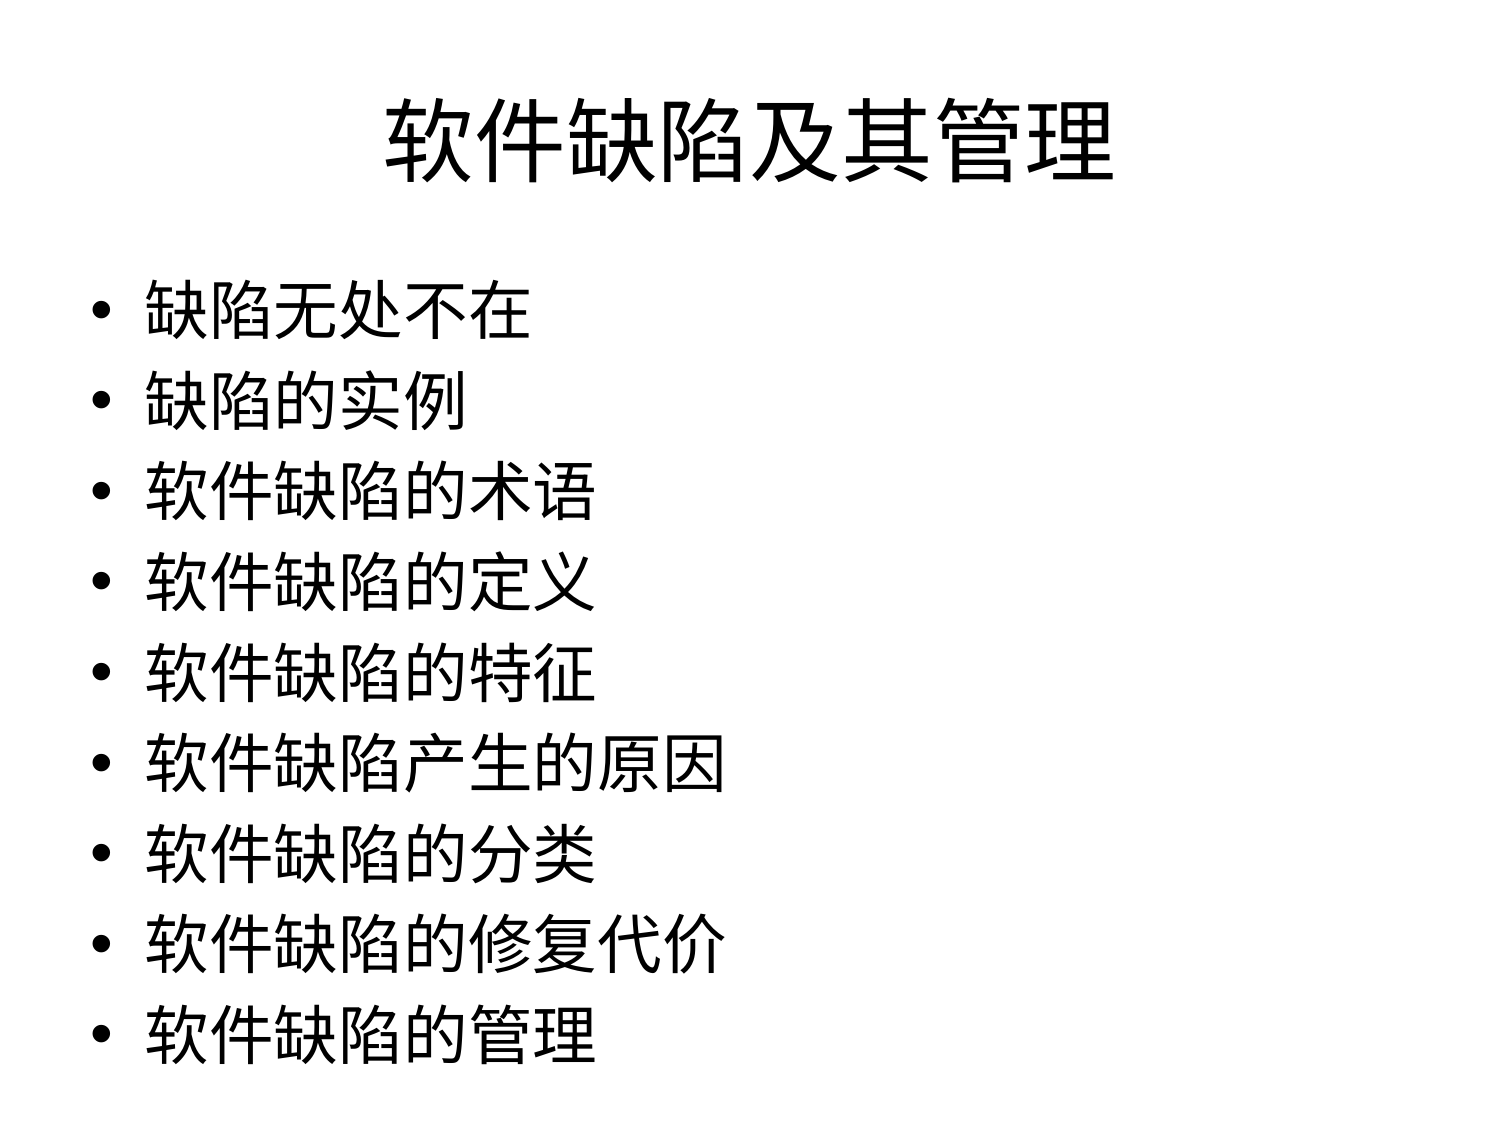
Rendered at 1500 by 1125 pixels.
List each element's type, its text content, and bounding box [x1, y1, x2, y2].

title 软件缺陷及其管理 [75, 45, 1425, 233]
list 缺陷无处不在 缺陷的实例 软件缺陷的术语 软件缺陷的定义 软件缺陷的特征 软件缺陷产生的原因 软件缺陷的分类 软件缺陷的修复代价 软件缺陷的管理 [75, 262, 1425, 1083]
